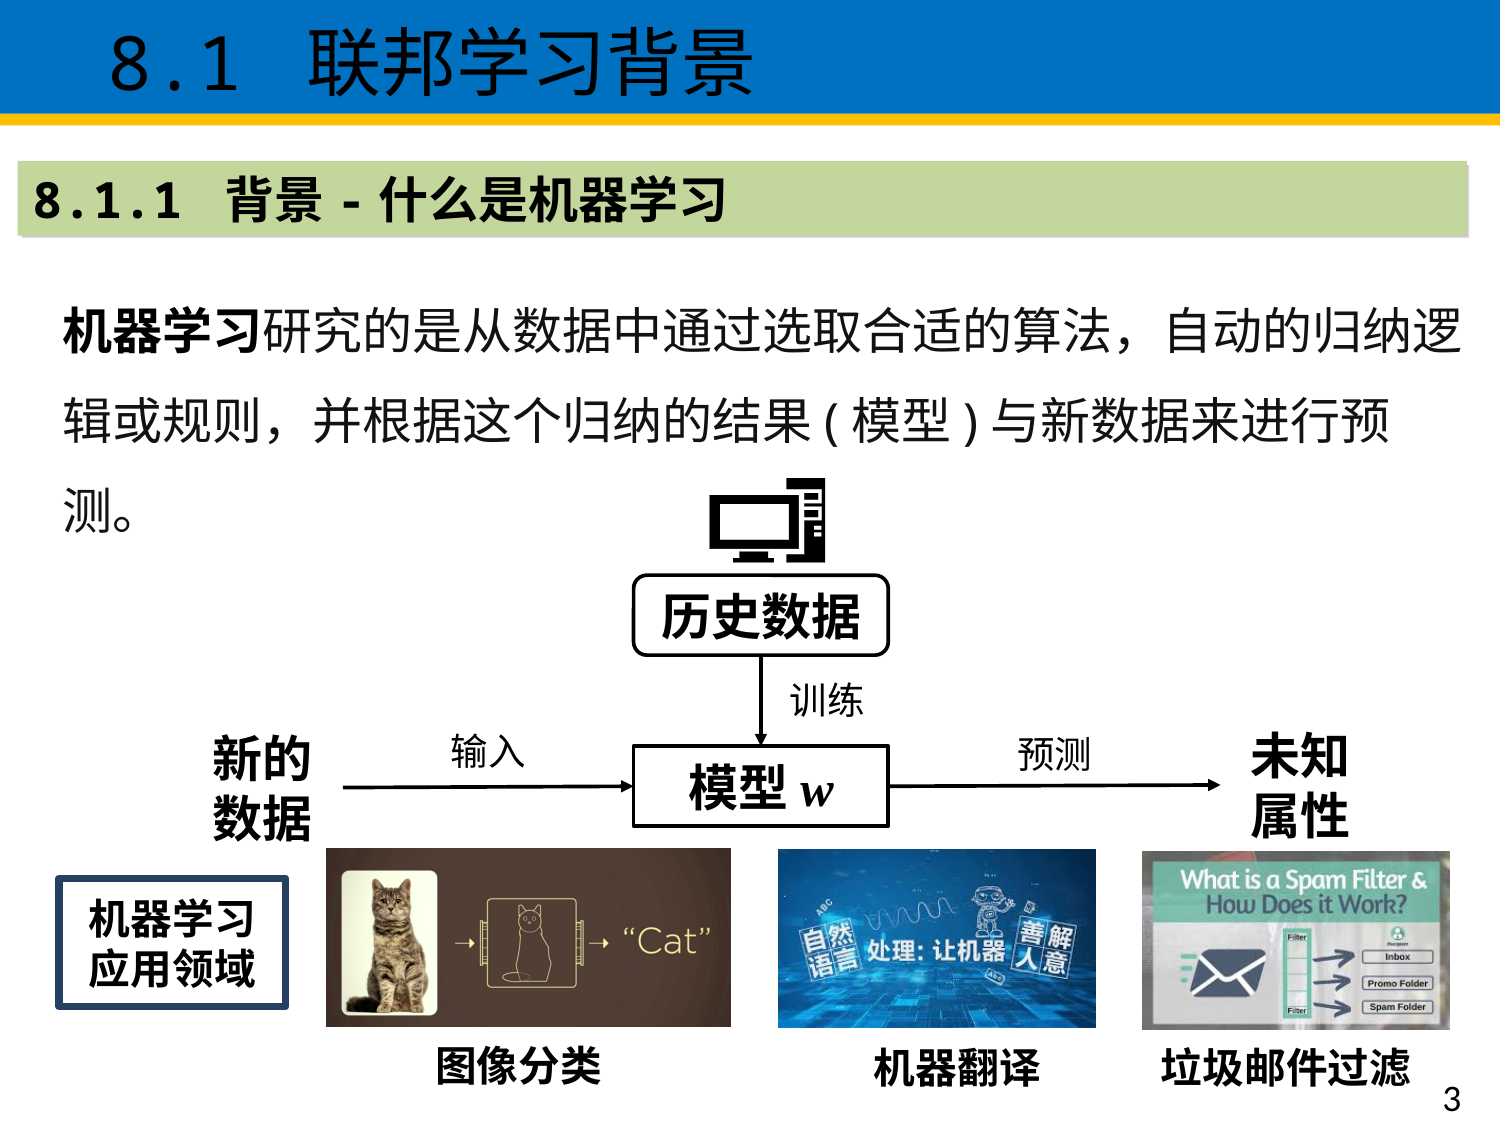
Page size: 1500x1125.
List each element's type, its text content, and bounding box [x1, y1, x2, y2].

text_box 机器学习应用领域 [57, 876, 288, 1009]
text_box 机器翻译 [830, 1036, 1084, 1100]
text_box 8.1.1 背景-什么是机器学习 [17, 160, 1467, 236]
text_box 3 [1427, 1066, 1499, 1125]
picture [1142, 851, 1450, 1030]
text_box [182, 454, 1381, 852]
title 8.1 联邦学习背景 [0, 0, 1500, 114]
text_box 图像分类 [370, 1035, 667, 1097]
picture [778, 849, 1097, 1028]
text_box 机器学习研究的是从数据中通过选取合适的算法，自动的归纳逻辑或规则，并根据这个归纳的结果(模型)与新数据来进行预测。 [47, 261, 1500, 547]
text_box 垃圾邮件过滤 [1114, 1034, 1459, 1099]
picture [326, 848, 731, 1027]
